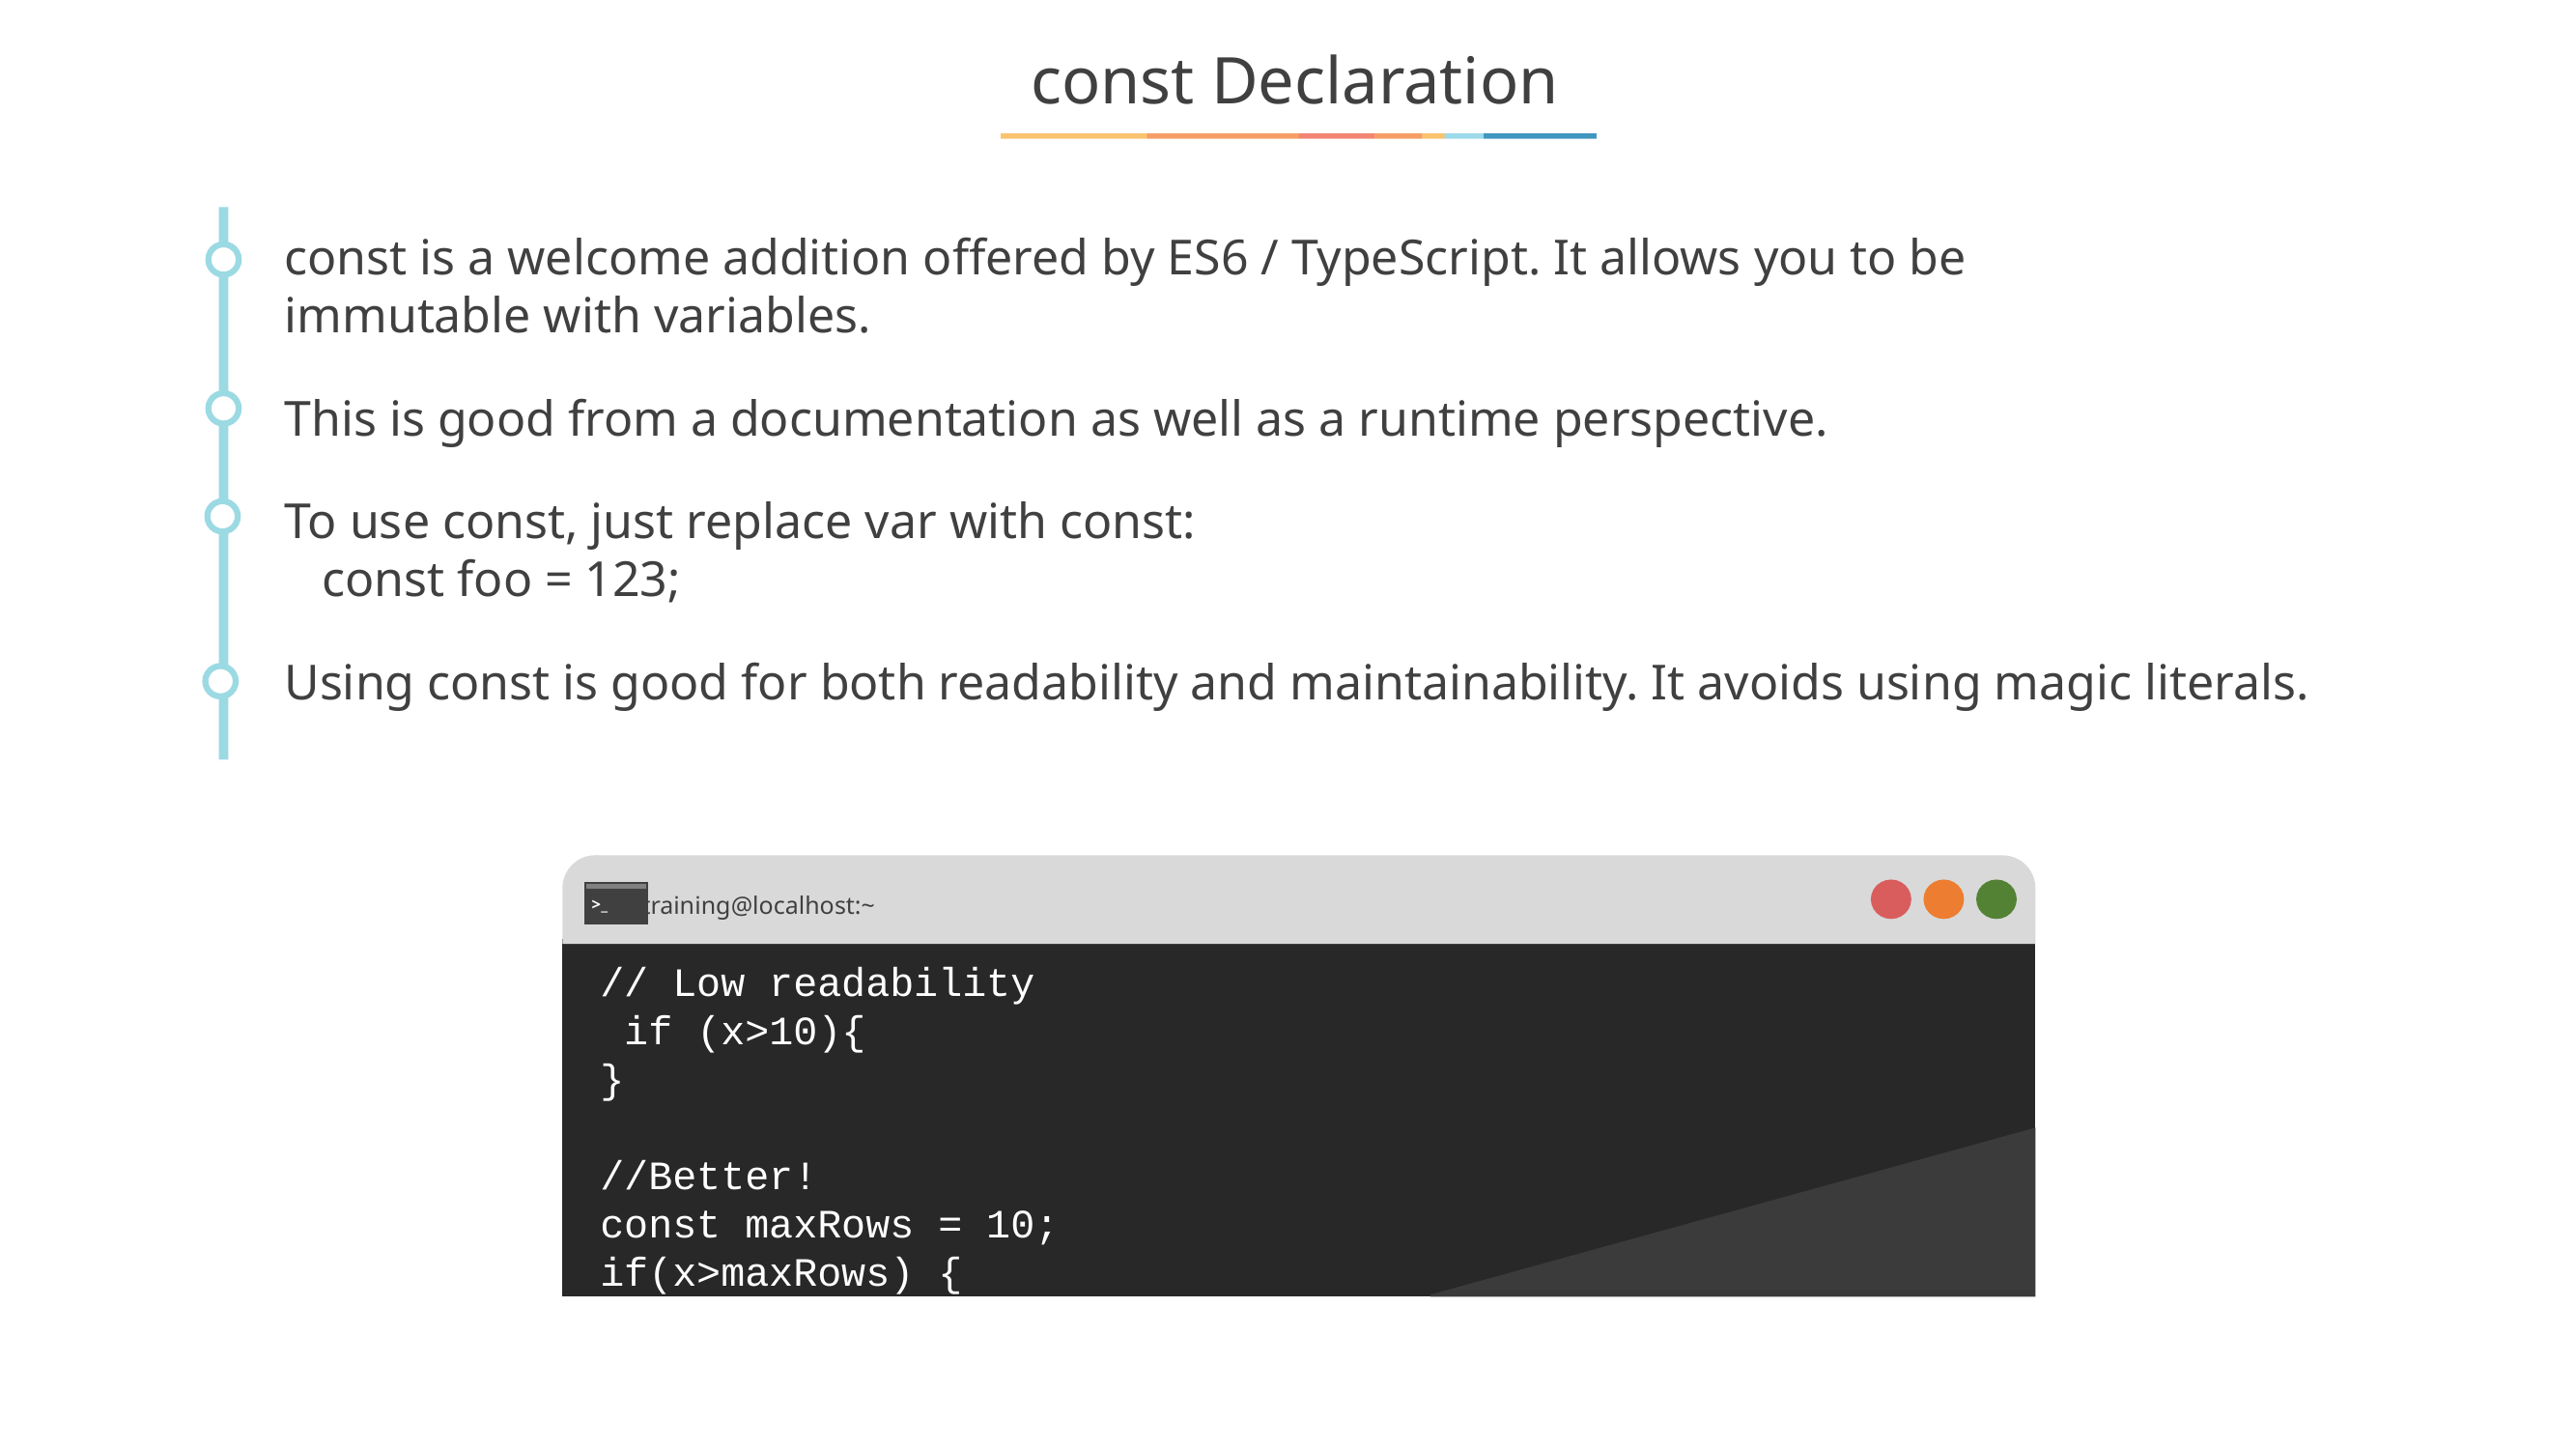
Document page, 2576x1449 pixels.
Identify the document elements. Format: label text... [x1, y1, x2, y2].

text_box const is a welcome addition offered by ES6 / TypeScript. It allows you to be immutable with variables. [269, 219, 2093, 350]
text_box [206, 499, 240, 533]
text_box [204, 665, 238, 697]
text_box const Declaration [0, 30, 2576, 137]
text_box Using const is good for both readability and maintainability. It avoids using magic literals. [269, 644, 2387, 718]
text_box [207, 391, 241, 425]
text_box [207, 242, 241, 276]
text_box [218, 424, 229, 500]
text_box [218, 206, 229, 243]
text_box This is good from a documentation as well as a runtime perspective. [269, 381, 2293, 453]
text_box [563, 856, 2035, 1296]
text_box [218, 532, 229, 667]
text_box To use const, just replace var with const: const foo = 123; [269, 483, 2436, 614]
text_box [218, 275, 229, 392]
picture [1001, 114, 1597, 158]
text_box [218, 696, 229, 760]
